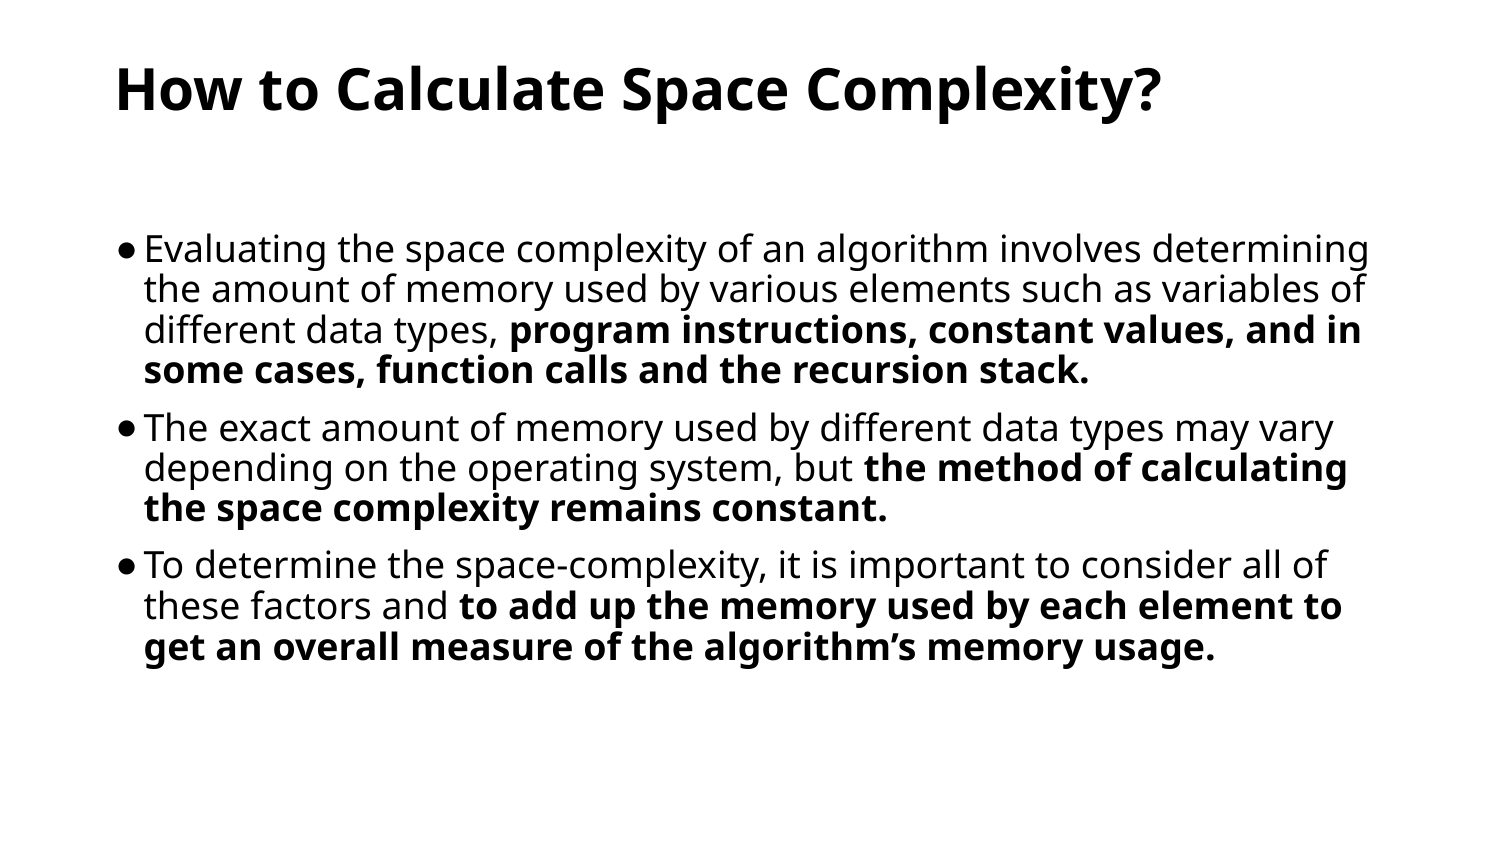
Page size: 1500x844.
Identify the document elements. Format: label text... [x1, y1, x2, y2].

list Evaluating the space complexity of an algorithm involves determining the amount of memory used by various elements such as variables of different data types, program instructions, constant values, and in some cases, function calls and the recursion stack. The exact amount of memory used by different data types may vary depending on the operating system, but the method of calculating the space complexity remains constant. To determine the space-complexity, it is important to consider all of these factors and to add up the memory used by each element to get an overall measure of the algorithm’s memory usage. [103, 224, 1397, 760]
title How to Calculate Space Complexity? [103, 44, 1397, 208]
